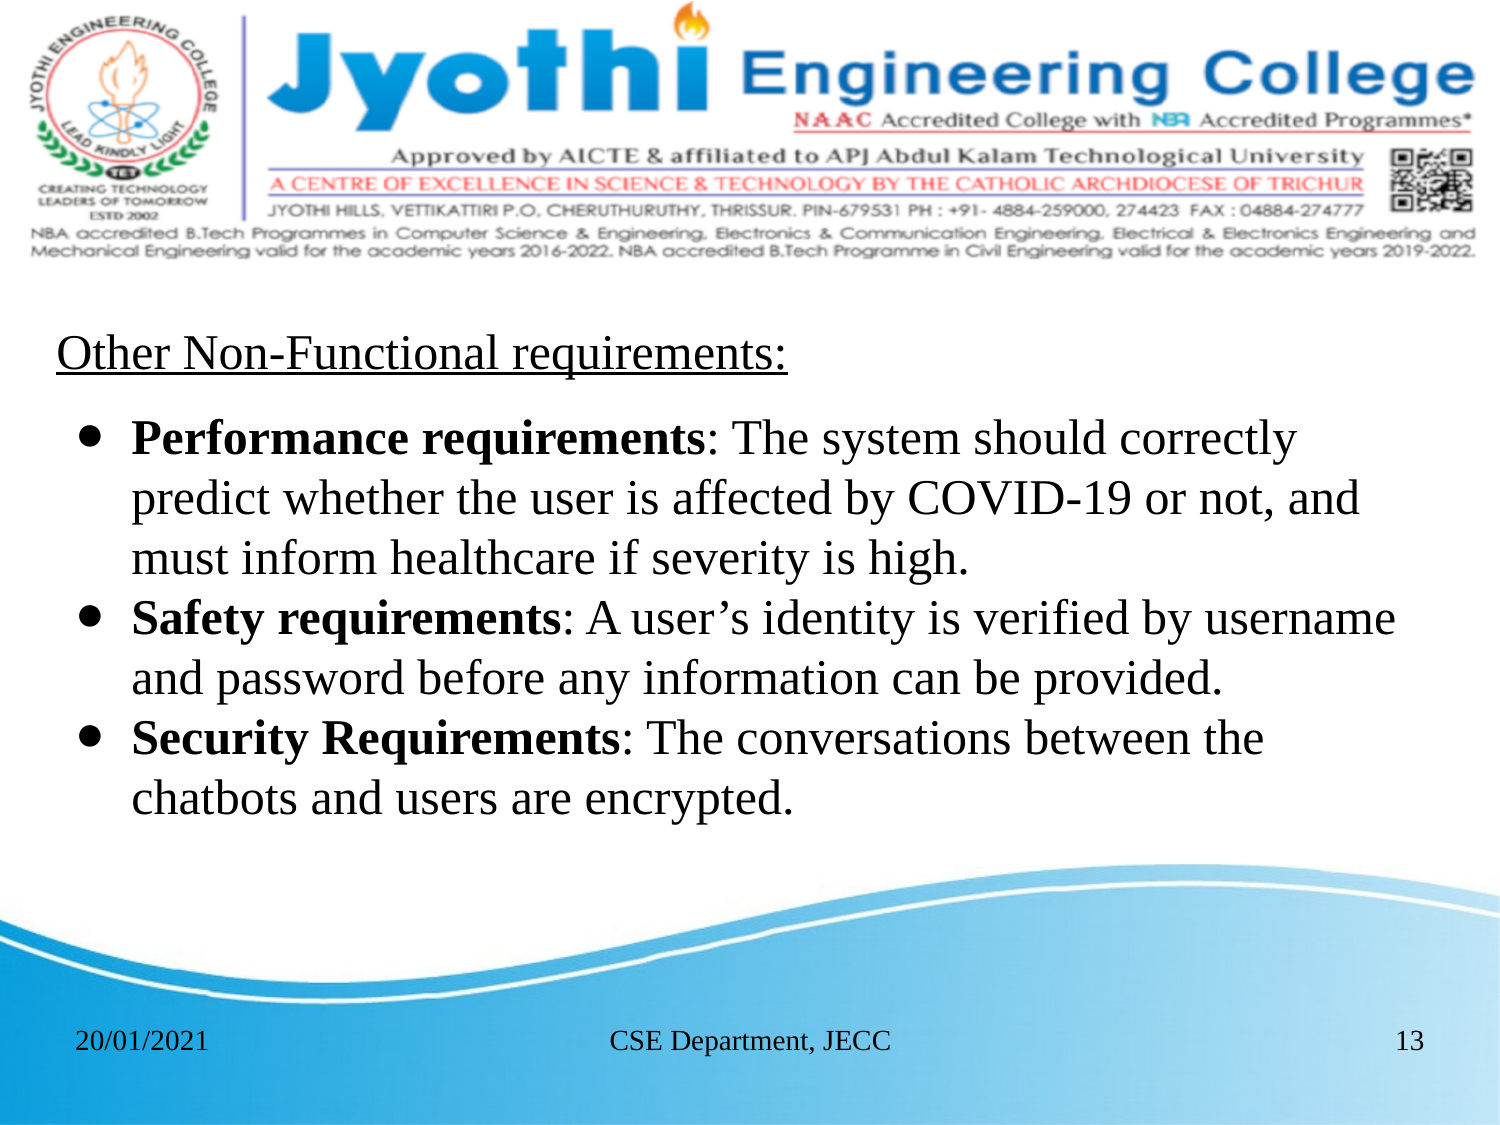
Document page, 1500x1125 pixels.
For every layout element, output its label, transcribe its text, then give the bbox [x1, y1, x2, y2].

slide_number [75, 1024, 424, 1102]
text_box Other Non-Functional requirements: Performance requirements: The system should correctly predict whether the user is affected by COVID-19 or not, and must inform healthcare if severity is high. Safety requirements: A user’s identity is verified by username and password before any information can be provided. Security Requirements: The conversations between the chatbots and users are encrypted. [41, 304, 1439, 865]
footer CSE Department, JECC [513, 1024, 988, 1102]
picture [0, 864, 1500, 1125]
picture [2, 1, 1500, 265]
slide_number ‹#› [1075, 1024, 1425, 1102]
